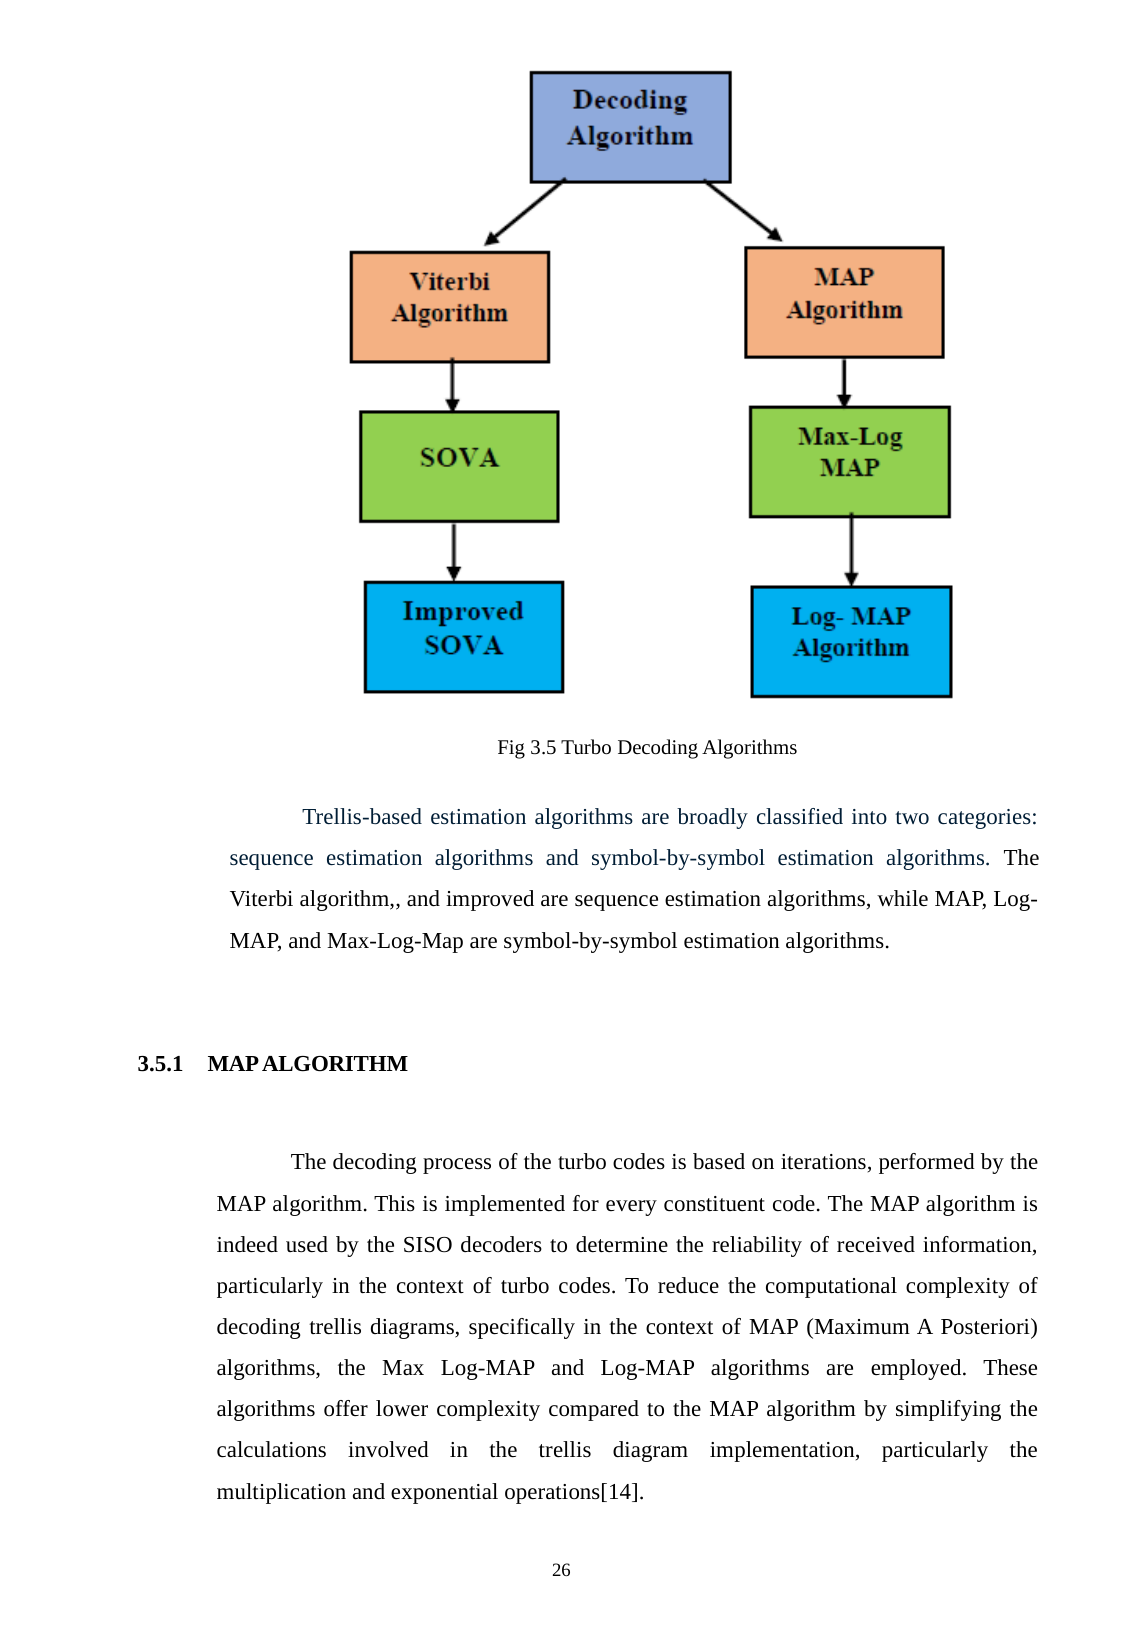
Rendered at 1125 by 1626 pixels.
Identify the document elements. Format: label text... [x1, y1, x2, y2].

text_box 3.5.1 MAP ALGORITHM [37, 1041, 764, 1084]
text_box Trellis-based estimation algorithms are broadly classified into two categories: sequence estimation algorithms and symbol-by-symbol estimation algorithms. The Viterbi algorithm,, and improved are sequence estimation algorithms, while MAP, Log-MAP, and Max-Log-Map are symbol-by-symbol estimation algorithms. [214, 780, 1055, 960]
text_box The decoding process of the turbo codes is based on iterations, performed by the MAP algorithm. This is implemented for every constituent code. The MAP algorithm is indeed used by the SISO decoders to determine the reliability of received information, particularly in the context of turbo codes. To reduce the computational complexity of decoding trellis diagrams, specifically in the context of MAP (Maximum A Posteriori) algorithms, the Max Log-MAP and Log-MAP algorithms are employed. These algorithms offer lower complexity compared to the MAP algorithm by simplifying the calculations involved in the trellis diagram implementation, particularly the multiplication and exponential operations[14]. [201, 1125, 1055, 1554]
text_box 26 [537, 1550, 1125, 1588]
text_box Fig 3.5 Turbo Decoding Algorithms [285, 713, 1010, 767]
picture [325, 51, 970, 714]
